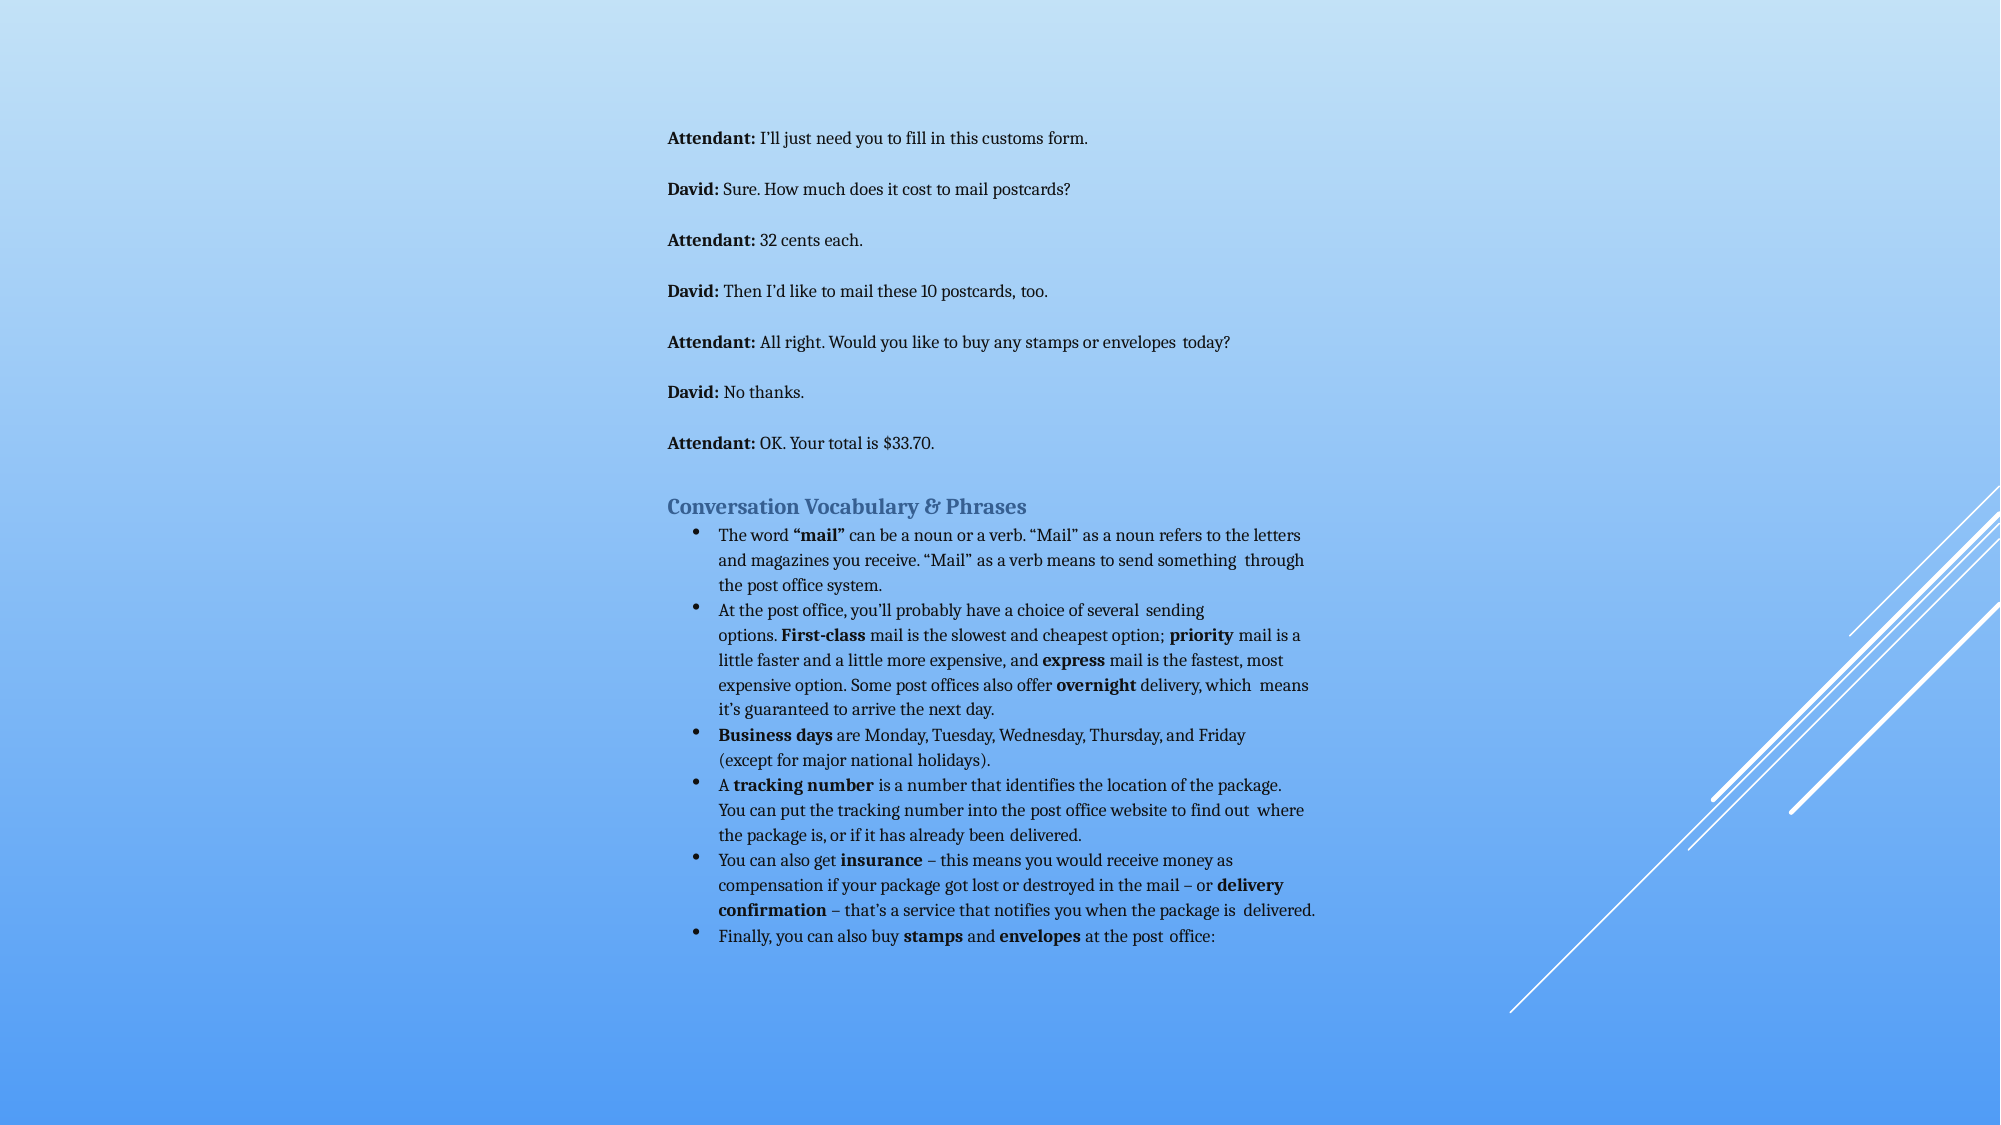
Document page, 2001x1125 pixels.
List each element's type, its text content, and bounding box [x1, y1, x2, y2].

text_box Attendant: I’ll just need you to fill in this customs form. David: Sure. How much does it cost to mail postcards? Attendant: 32 cents each. David: Then I’d like to mail these 10 postcards, too. Attendant: All right. Would you like to buy any stamps or envelopes today? David: No thanks. Attendant: OK. Your total is $33.70. Conversation Vocabulary & Phrases The word “mail” can be a noun or a verb. “Mail” as a noun refers to the letters and magazines you receive. “Mail” as a verb means to send something through the post office system. At the post office, you’ll probably have a choice of several sending options. First-class mail is the slowest and cheapest option; priority mail is a little faster and a little more expensive, and express mail is the fastest, most expensive option. Some post offices also offer overnight delivery, which means it’s guaranteed to arrive the next day. Business days are Monday, Tuesday, Wednesday, Thursday, and Friday (except for major national holidays). A tracking number is a number that identifies the location of the package. You can put the tracking number into the post office website to find out where the package is, or if it has already been delivered. You can also get insurance – this means you would receive money as compensation if your package got lost or destroyed in the mail – or delivery confirmation – that’s a service that notifies you when the package is delivered. Finally, you can also buy stamps and envelopes at the post office: [666, 126, 1332, 946]
